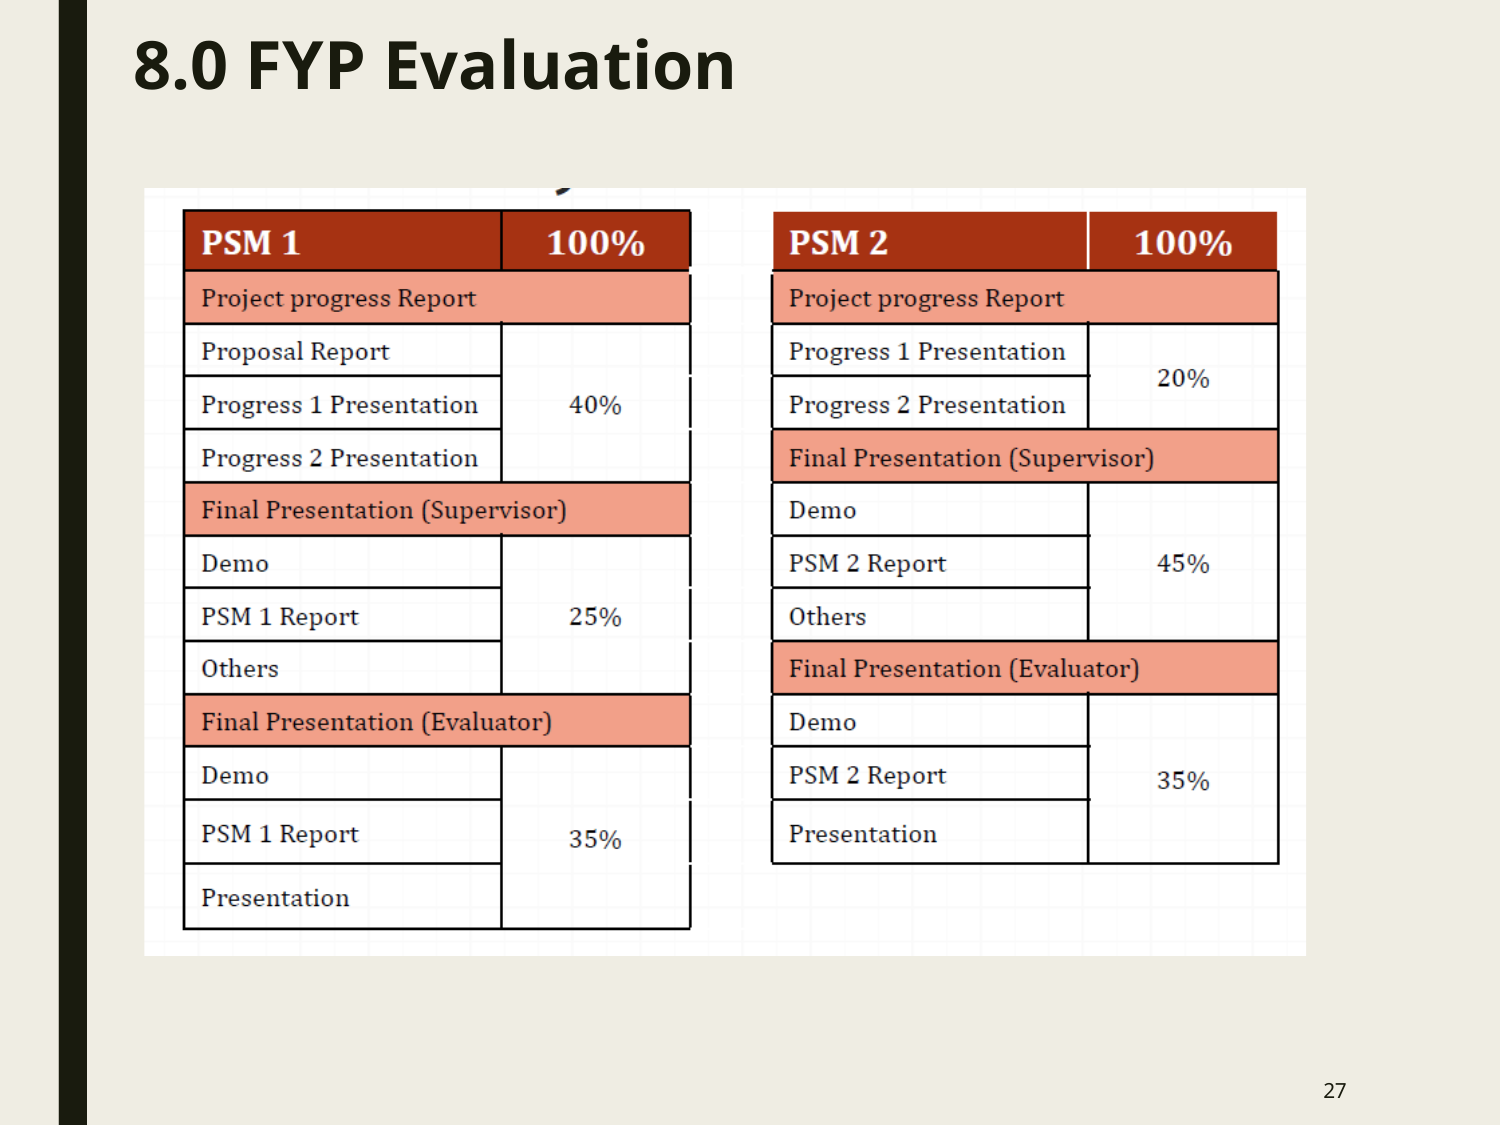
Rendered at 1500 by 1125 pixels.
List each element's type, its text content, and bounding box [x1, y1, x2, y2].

slide_number 27 [1165, 1058, 1362, 1125]
title 8.0 FYP Evaluation [118, 24, 1165, 175]
picture [144, 188, 1307, 956]
